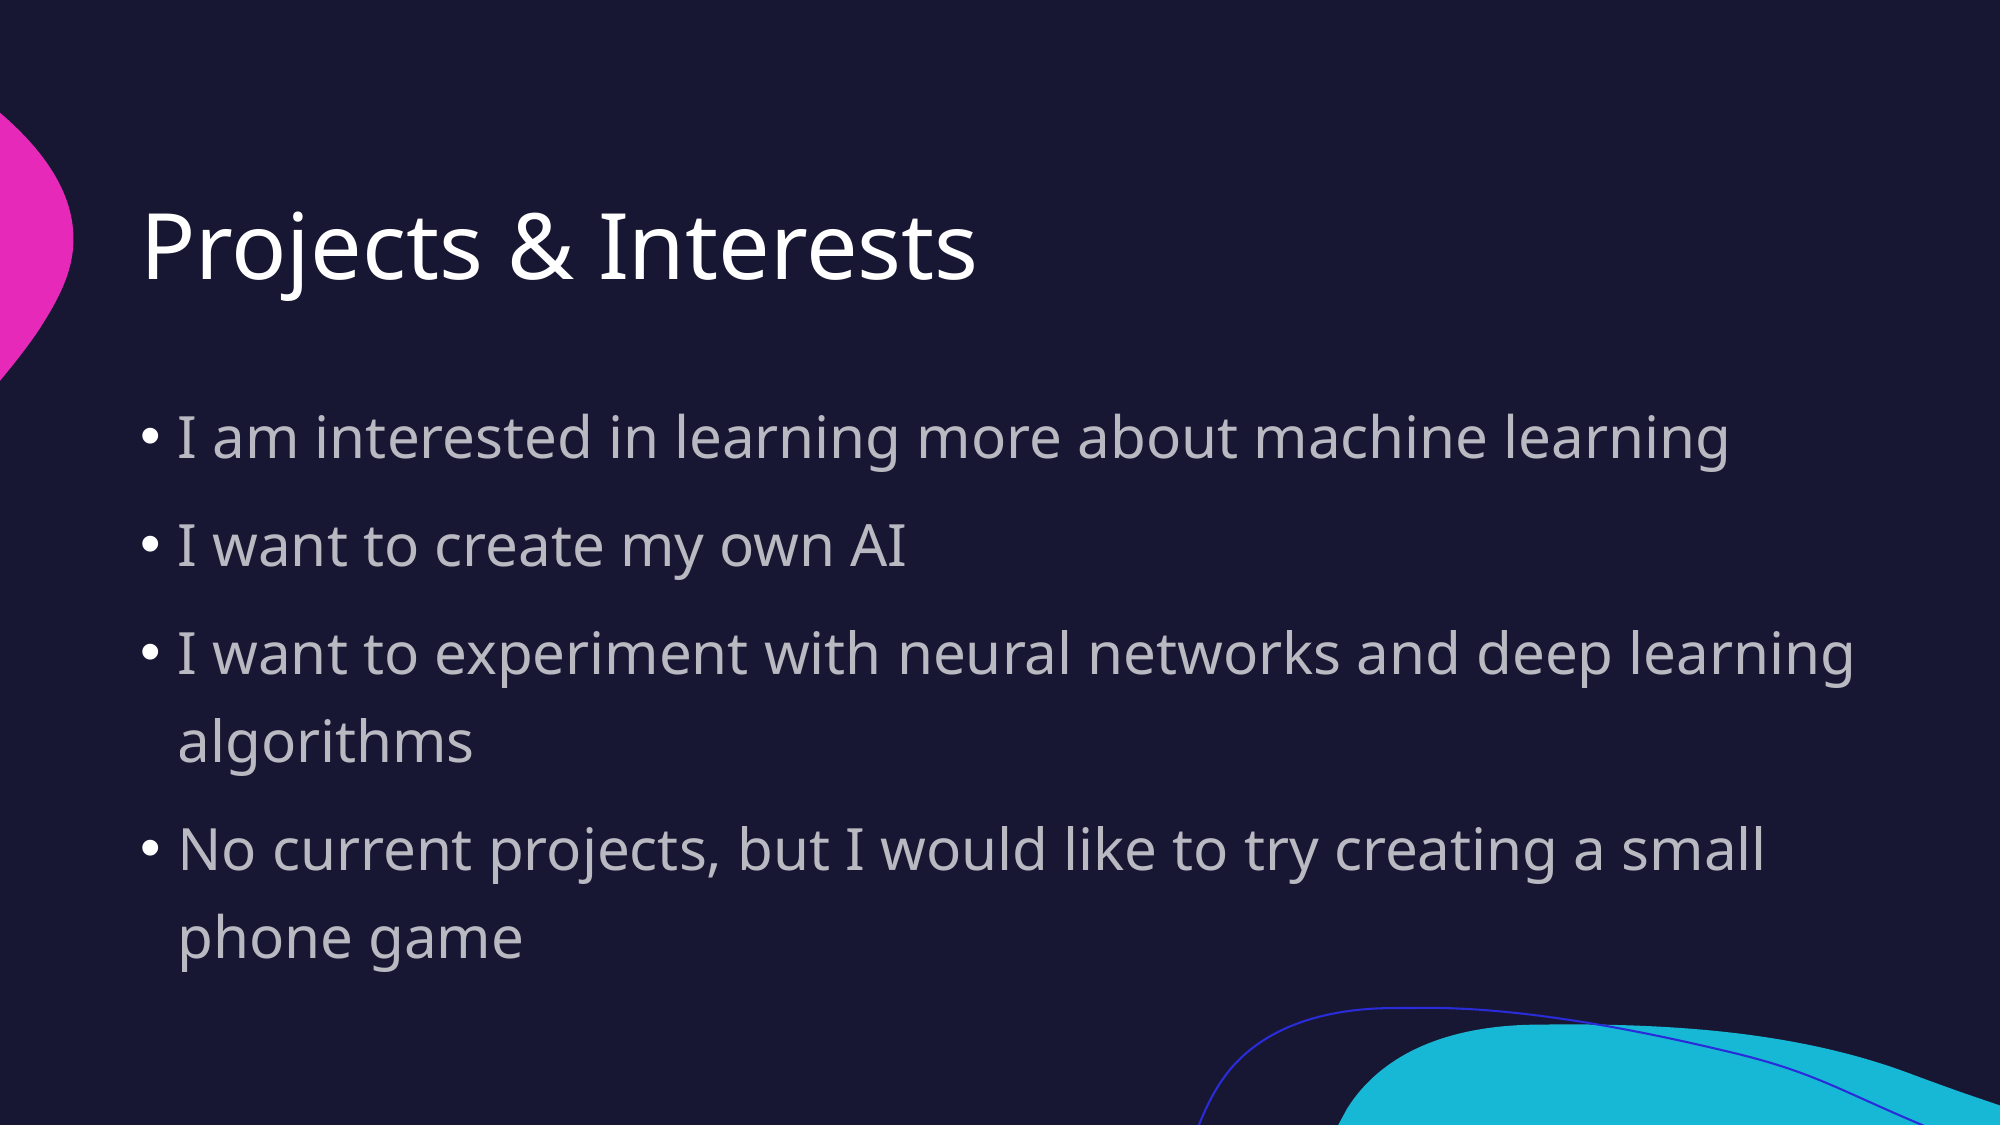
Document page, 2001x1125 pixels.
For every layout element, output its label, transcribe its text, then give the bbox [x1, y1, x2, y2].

list I am interested in learning more about machine learning I want to create my own AI I want to experiment with neural networks and deep learning algorithms No current projects, but I would like to try creating a small phone game [125, 375, 1875, 1002]
title Projects & Interests [125, 125, 1875, 375]
